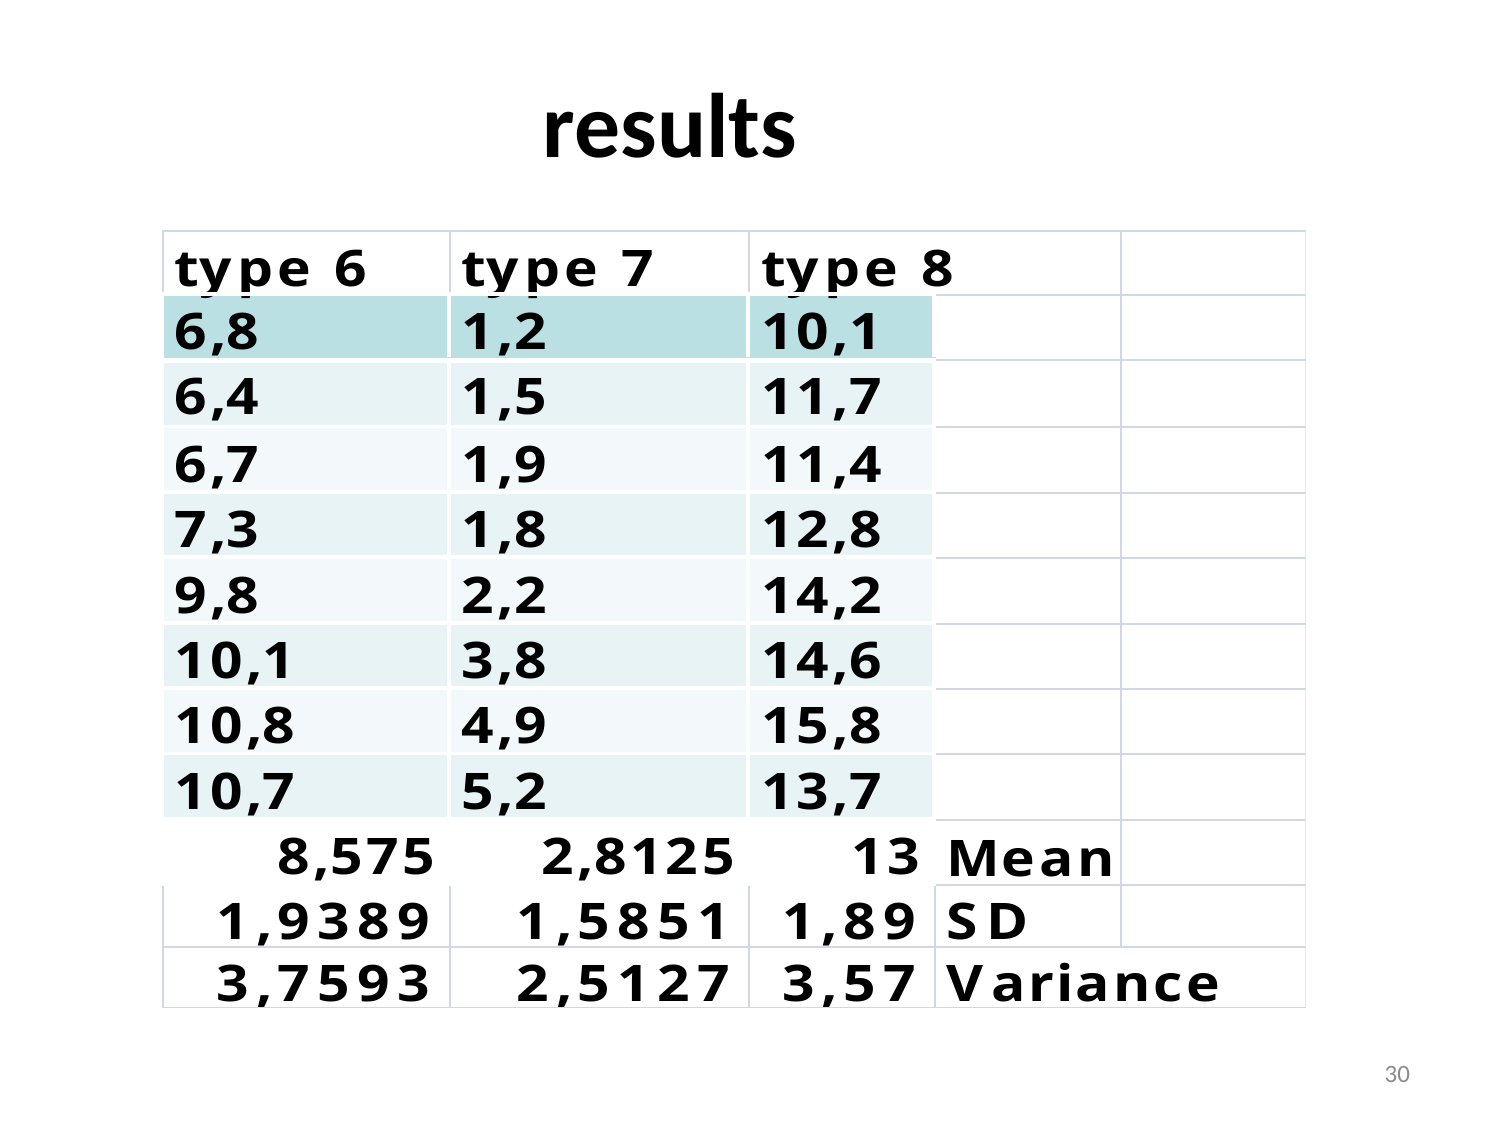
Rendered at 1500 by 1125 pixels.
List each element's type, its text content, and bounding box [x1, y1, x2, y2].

picture [161, 230, 1308, 1010]
title results [32, 27, 1308, 215]
slide_number 30 [1074, 1042, 1425, 1103]
